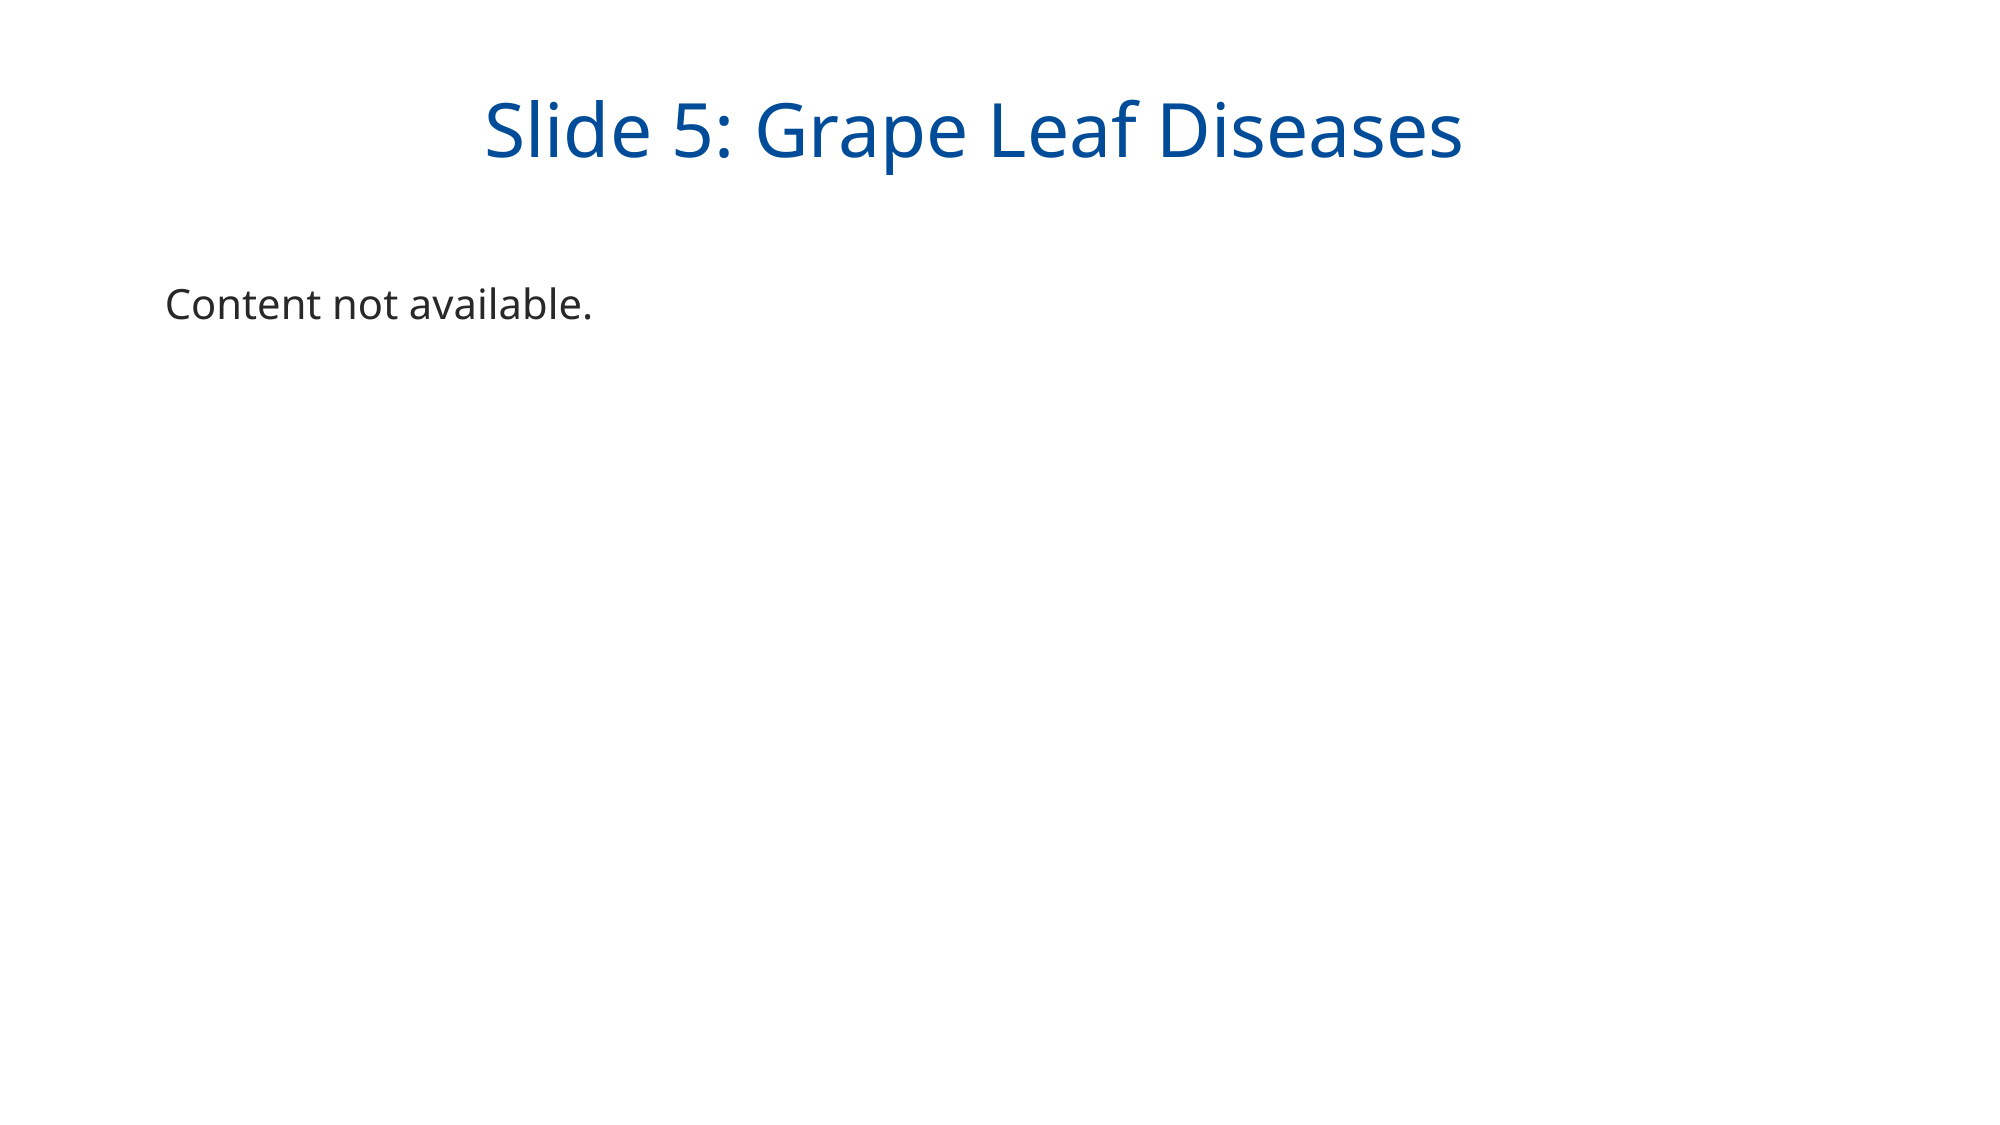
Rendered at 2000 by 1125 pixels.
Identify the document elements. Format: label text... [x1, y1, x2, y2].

text_box Slide 5: Grape Leaf Diseases [469, 74, 1481, 180]
text_box Content not available. [149, 224, 1800, 335]
